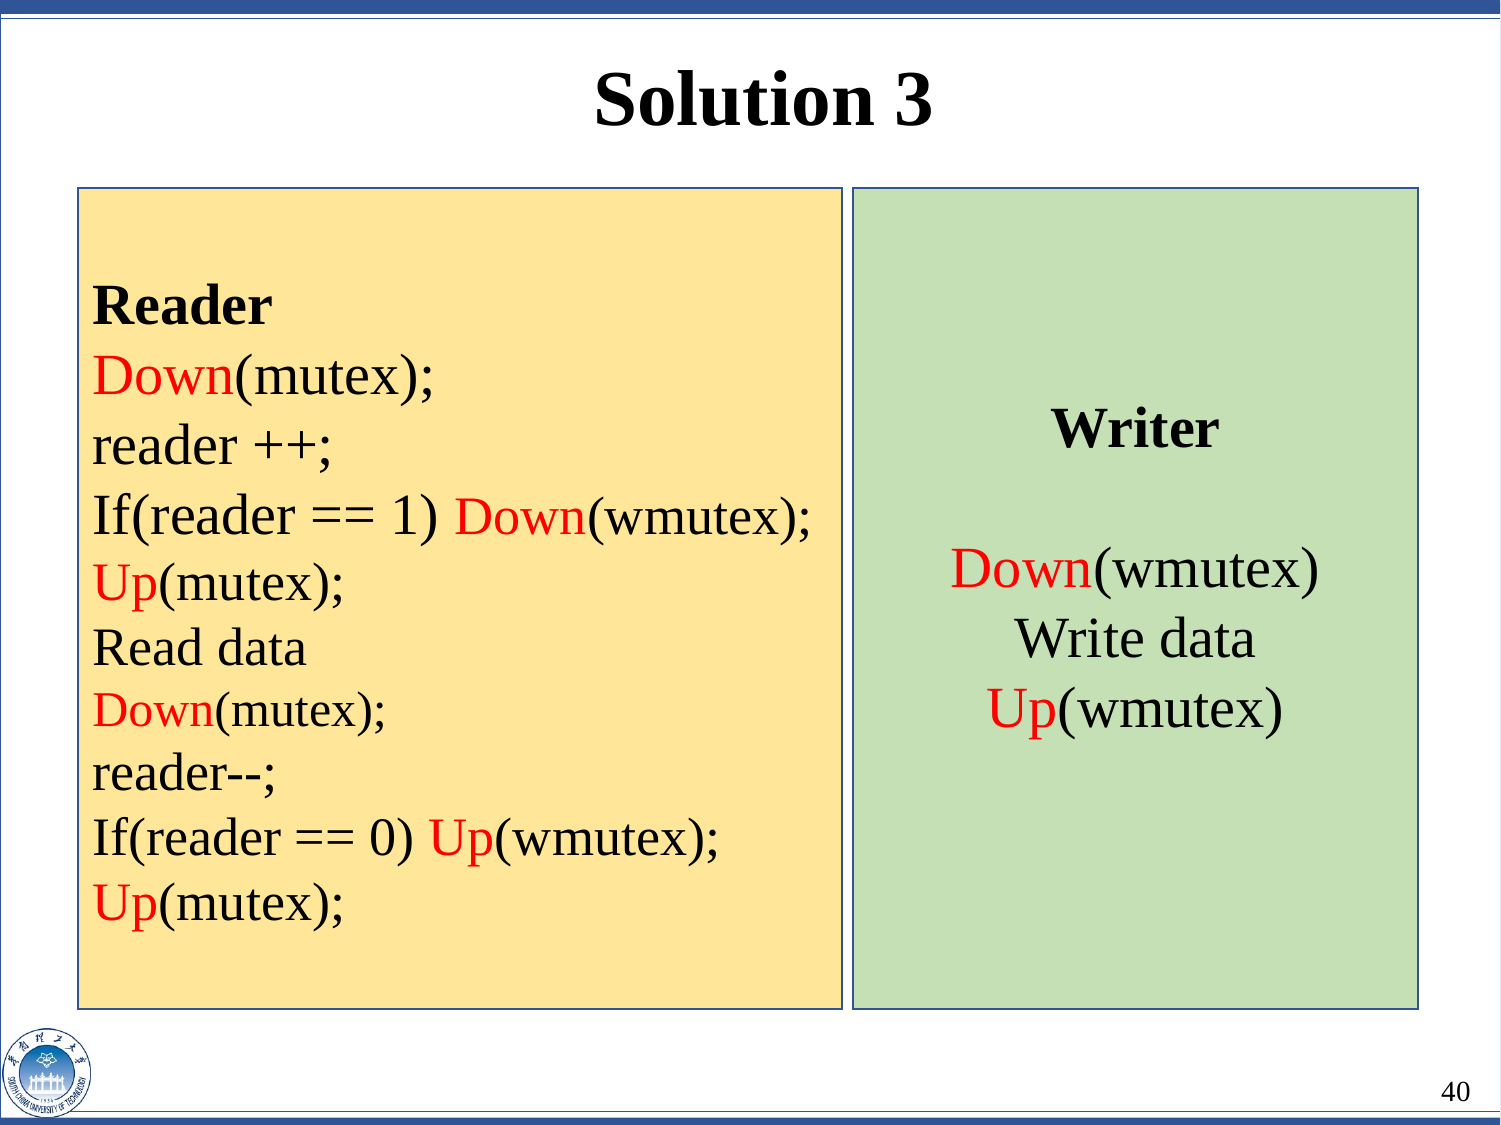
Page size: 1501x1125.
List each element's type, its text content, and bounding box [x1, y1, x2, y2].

picture [2, 1028, 91, 1117]
title Solution 3 [126, 34, 1402, 165]
text_box 40 [1404, 1064, 1486, 1125]
text_box Reader Down(mutex); reader ++; If(reader == 1) Down(wmutex); Up(mutex); Read data Down(mutex); reader--; If(reader == 0) Up(wmutex); Up(mutex); [77, 187, 843, 1010]
text_box Writer Down(wmutex) Write data Up(wmutex) [852, 187, 1419, 1010]
